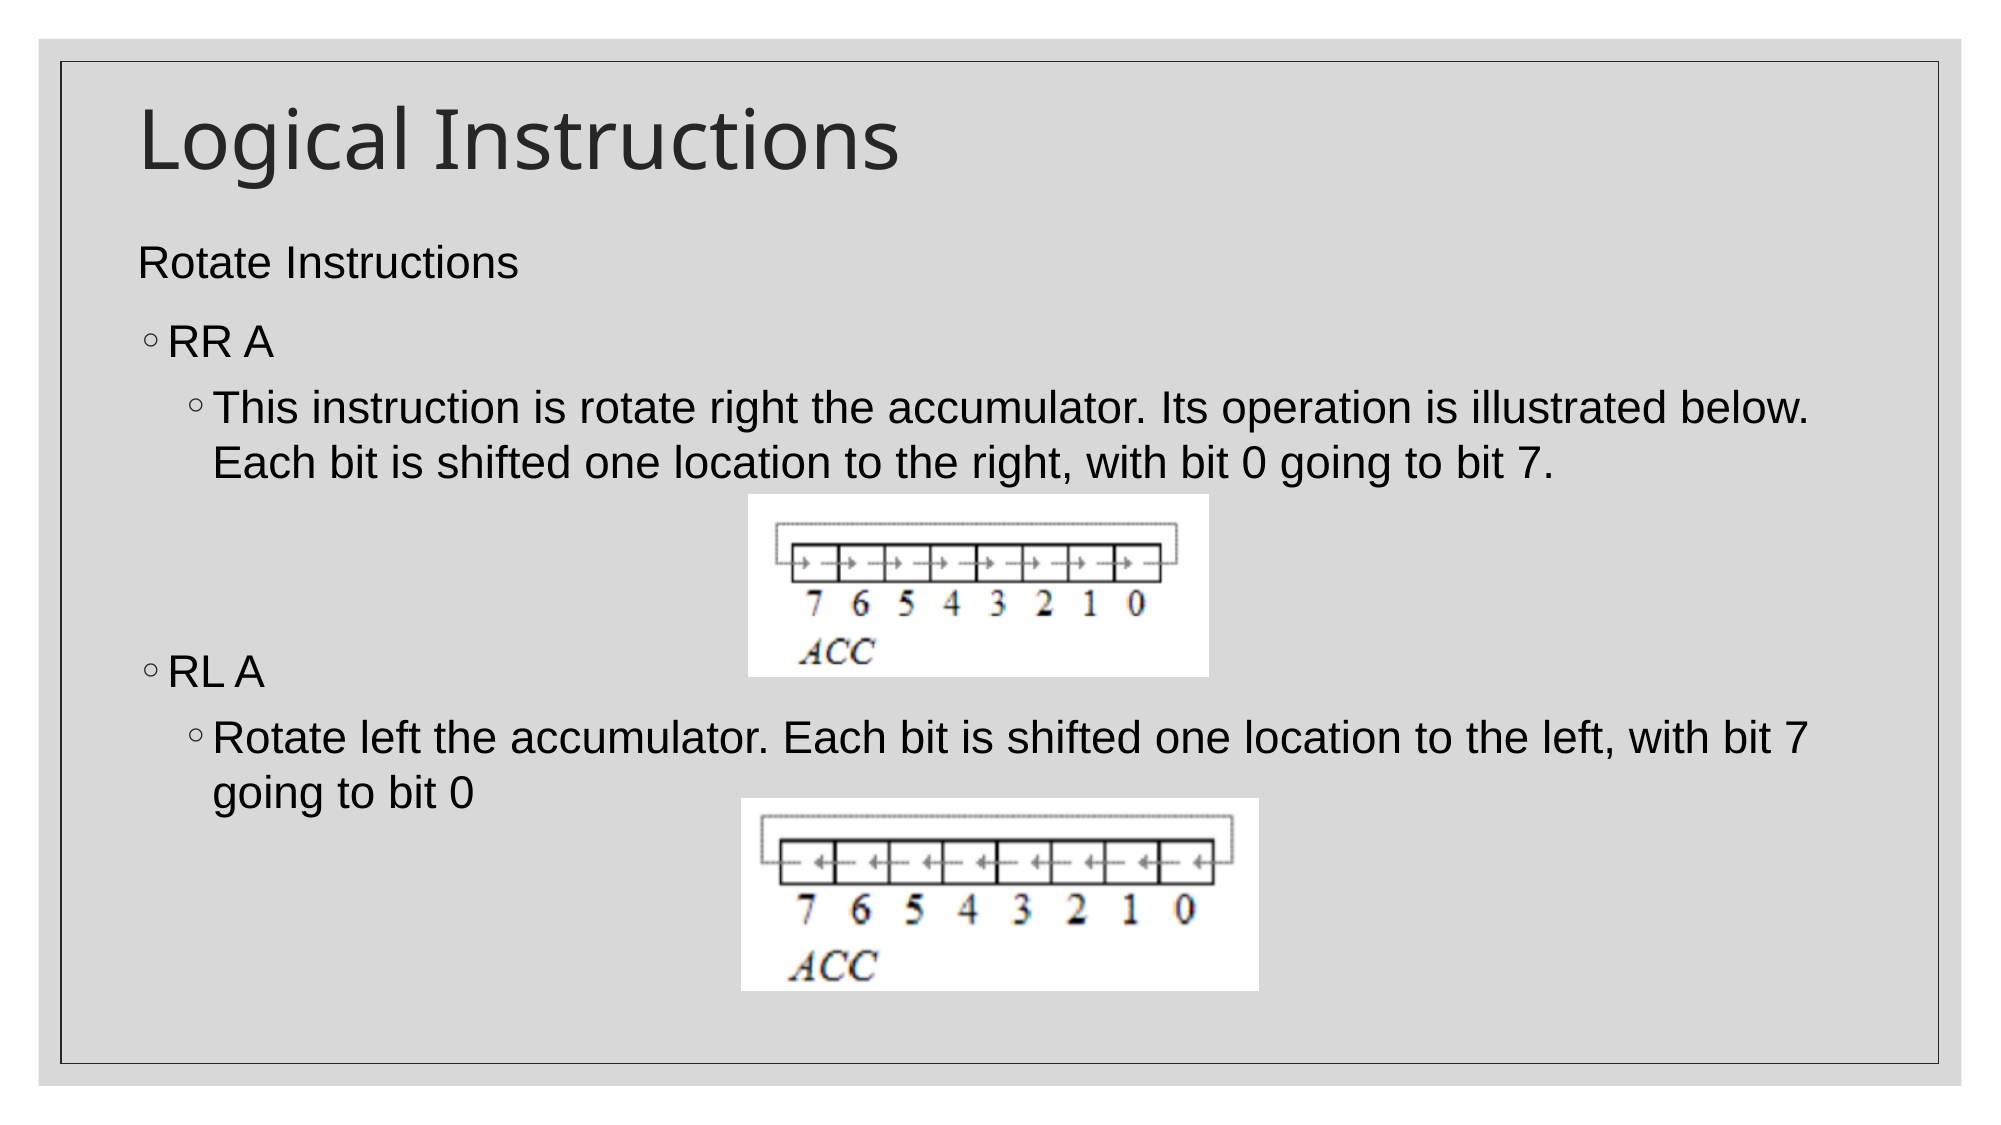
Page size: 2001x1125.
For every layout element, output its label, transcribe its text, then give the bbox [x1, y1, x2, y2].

picture [741, 798, 1259, 991]
picture [748, 494, 1209, 677]
list Rotate Instructions RR A This instruction is rotate right the accumulator. Its operation is illustrated below. Each bit is shifted one location to the right, with bit 0 going to bit 7. RL A Rotate left the accumulator. Each bit is shifted one location to the left, with bit 7 going to bit 0 [122, 219, 1892, 1020]
title Logical Instructions [122, 88, 1892, 197]
